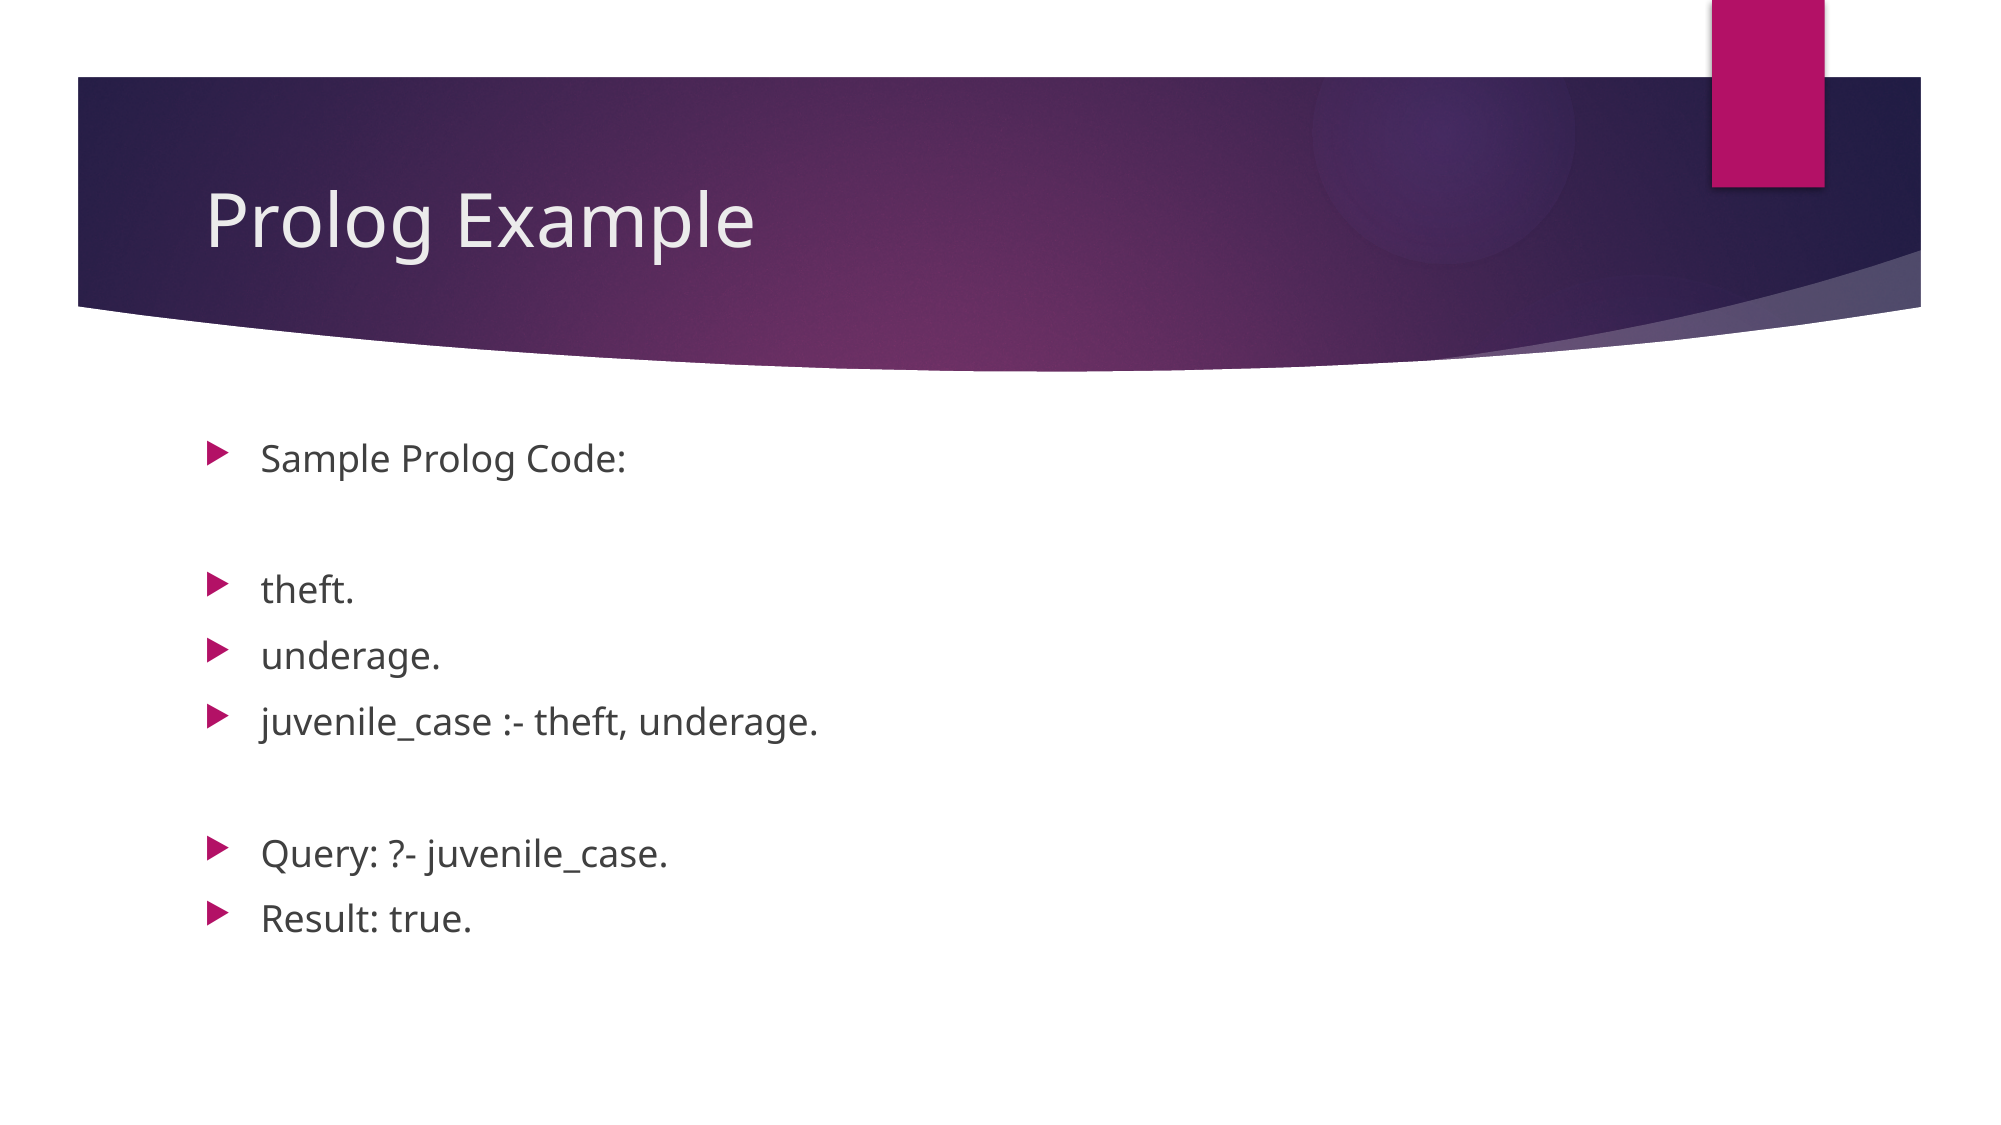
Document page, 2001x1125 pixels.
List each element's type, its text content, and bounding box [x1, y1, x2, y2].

title Prolog Example [189, 159, 1627, 276]
list Sample Prolog Code: theft. underage. juvenile_case :- theft, underage. Query: ?- juvenile_case. Result: true. [189, 427, 1638, 988]
